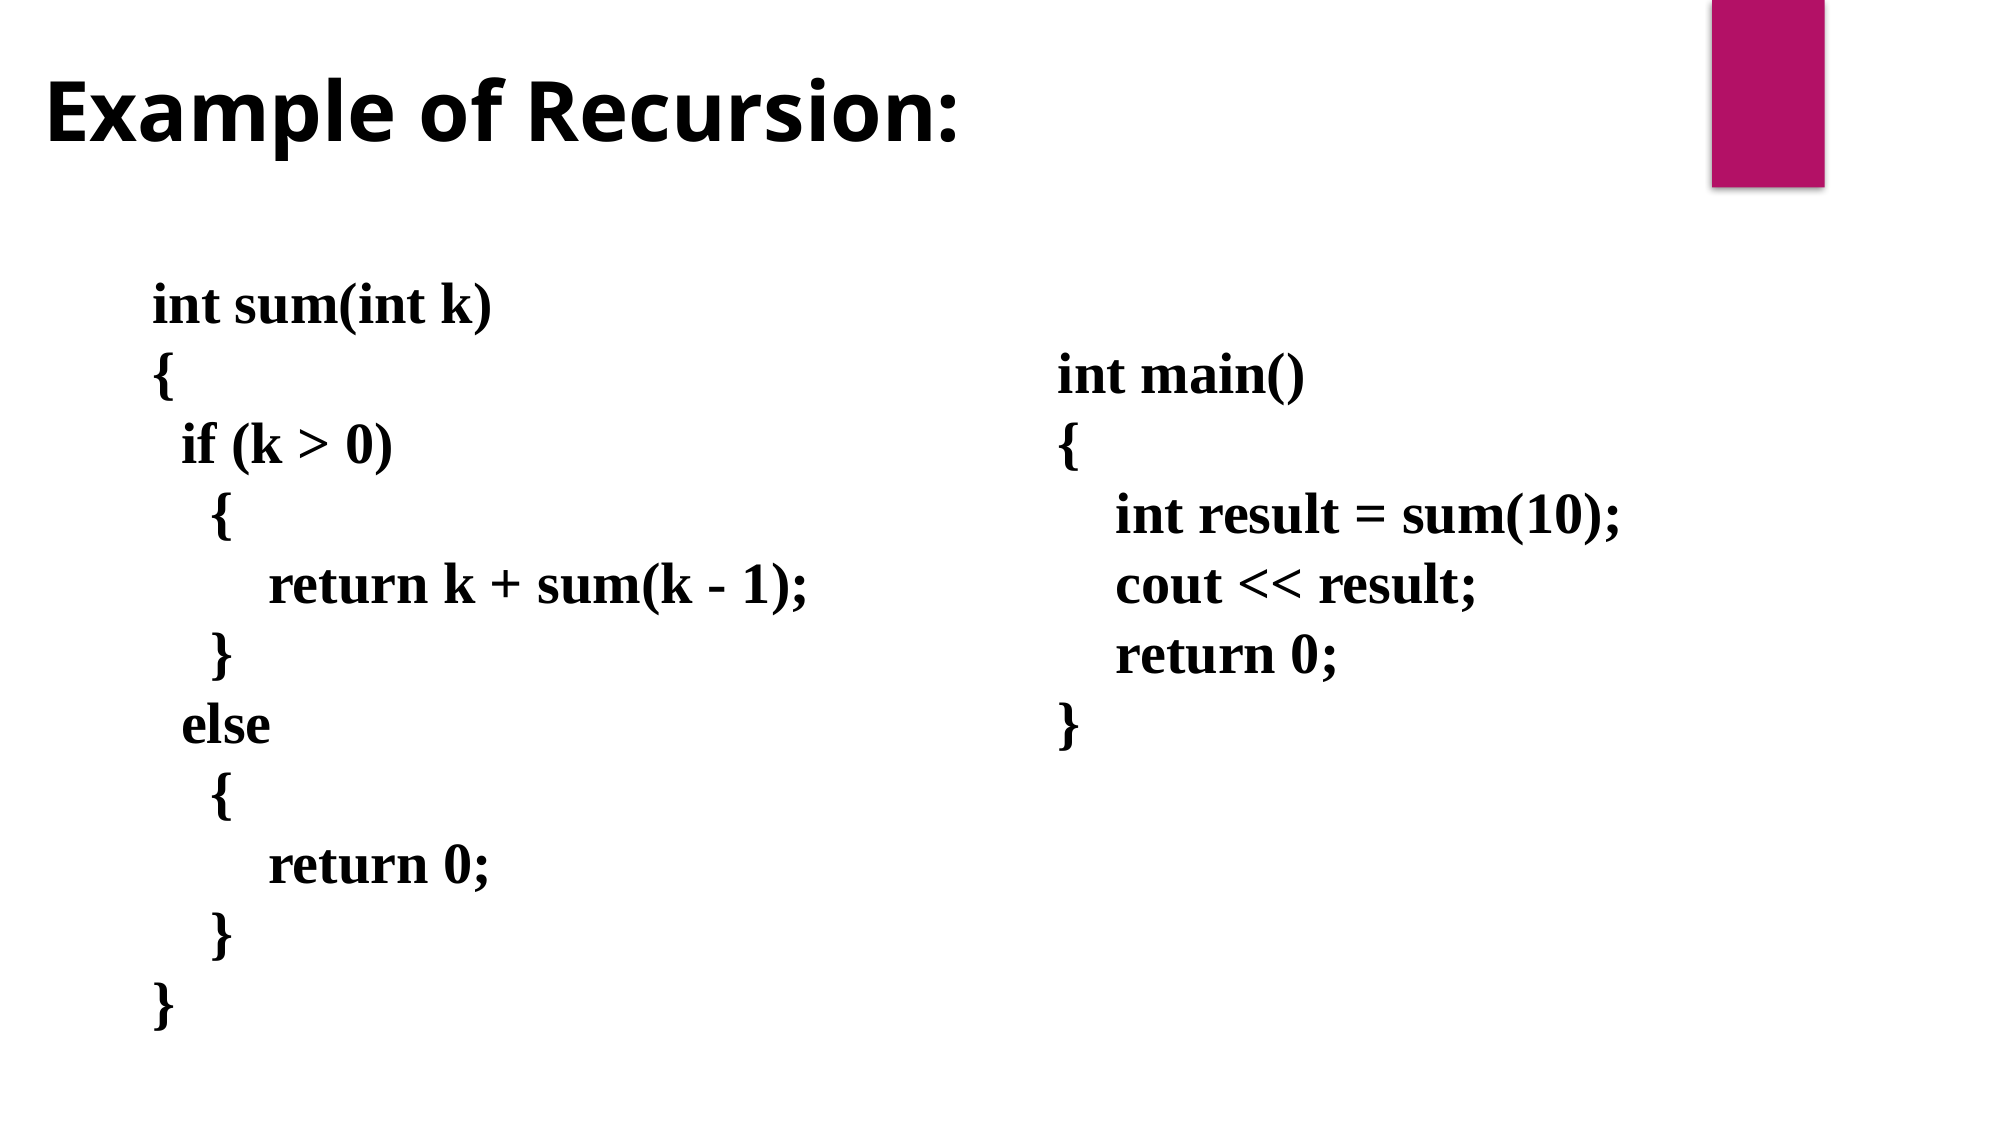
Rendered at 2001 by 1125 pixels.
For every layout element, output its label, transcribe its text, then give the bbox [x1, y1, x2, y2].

text_box int sum(int k) { if (k > 0) { return k + sum(k - 1); } else { return 0; } } int main() { int result = sum(10); cout << result; return 0; } [137, 257, 1979, 1083]
text_box Example of Recursion: [28, 42, 1754, 174]
